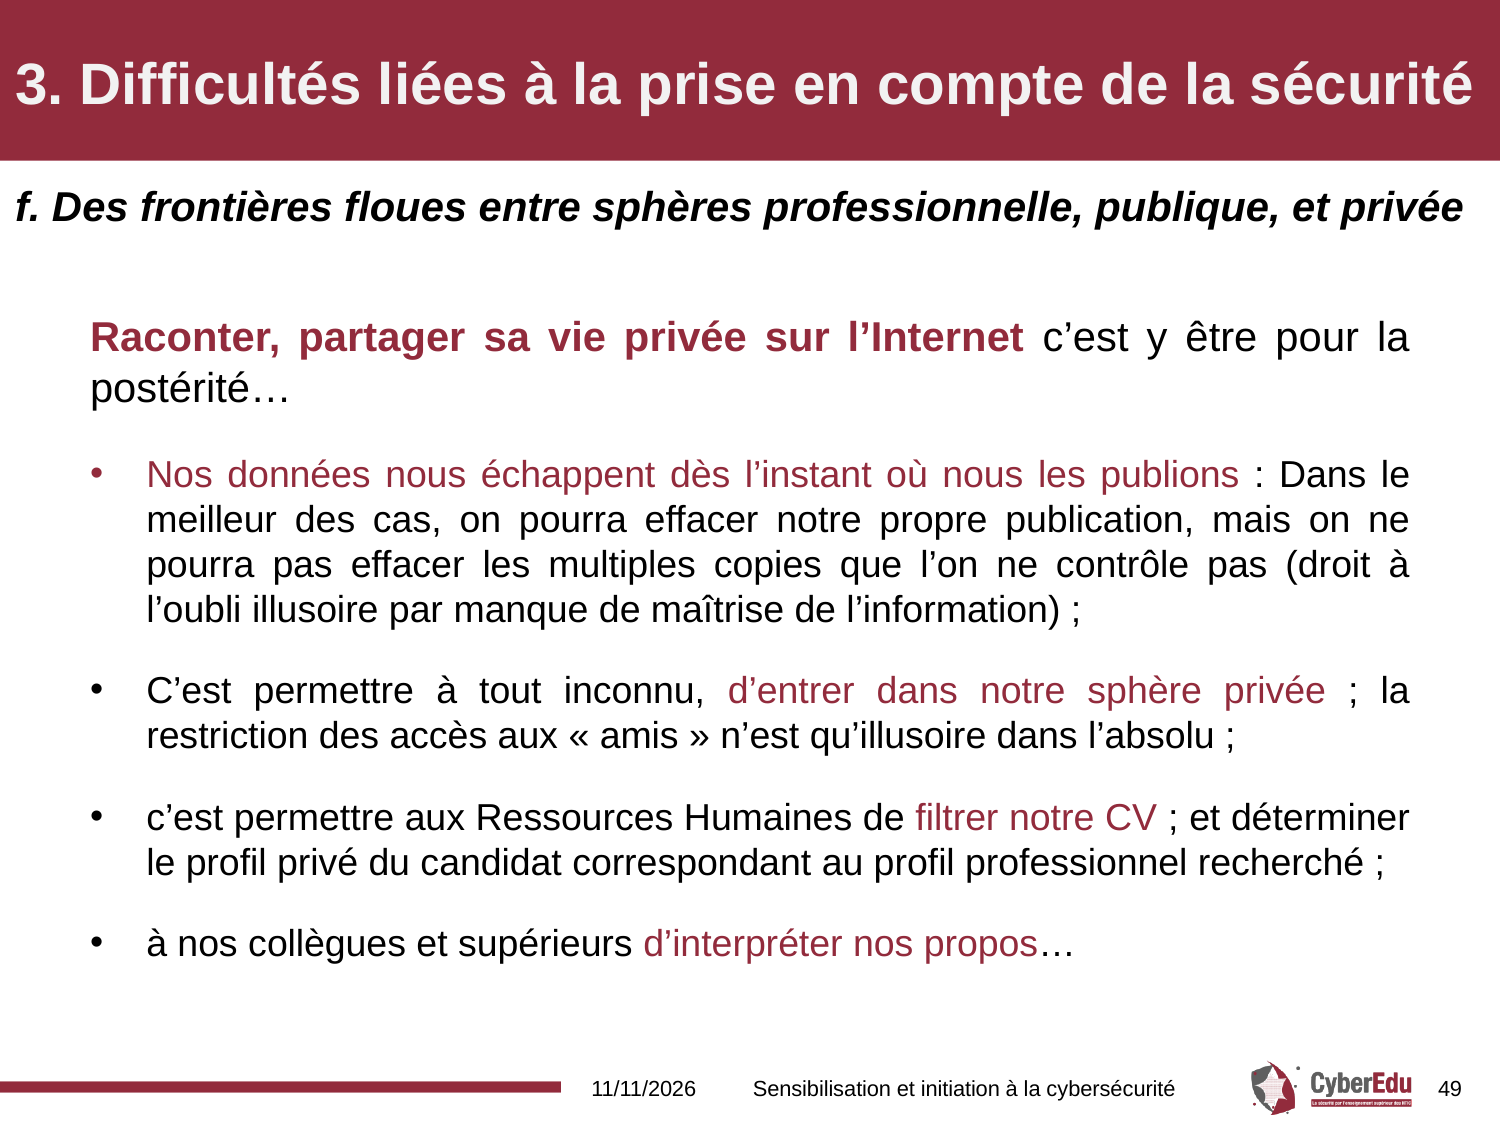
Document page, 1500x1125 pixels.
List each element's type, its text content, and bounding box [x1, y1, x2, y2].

list f. Des frontières floues entre sphères professionnelle, publique, et privée [0, 172, 1500, 268]
list Raconter, partager sa vie privée sur l’Internet c’est y être pour la postérité… Nos données nous échappent dès l’instant où nous les publions : Dans le meilleur des cas, on pourra effacer notre propre publication, mais on ne pourra pas effacer les multiples copies que l’on ne contrôle pas (droit à l’oubli illusoire par manque de maîtrise de l’information) ; C’est permettre à tout inconnu, d’entrer dans notre sphère privée ; la restriction des accès aux « amis » n’est qu’illusoire dans l’absolu ; c’est permettre aux Ressources Humaines de filtrer notre CV ; et déterminer le profil privé du candidat correspondant au profil professionnel recherché ; à nos collègues et supérieurs d’interpréter nos propos… [75, 302, 1425, 1059]
picture [1246, 1060, 1412, 1115]
slide_number 49 [1423, 1057, 1495, 1118]
title 3. Difficultés liées à la prise en compte de la sécurité [0, 1, 1500, 161]
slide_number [561, 1057, 727, 1118]
footer Sensibilisation et initiation à la cybersécurité [738, 1057, 1236, 1118]
